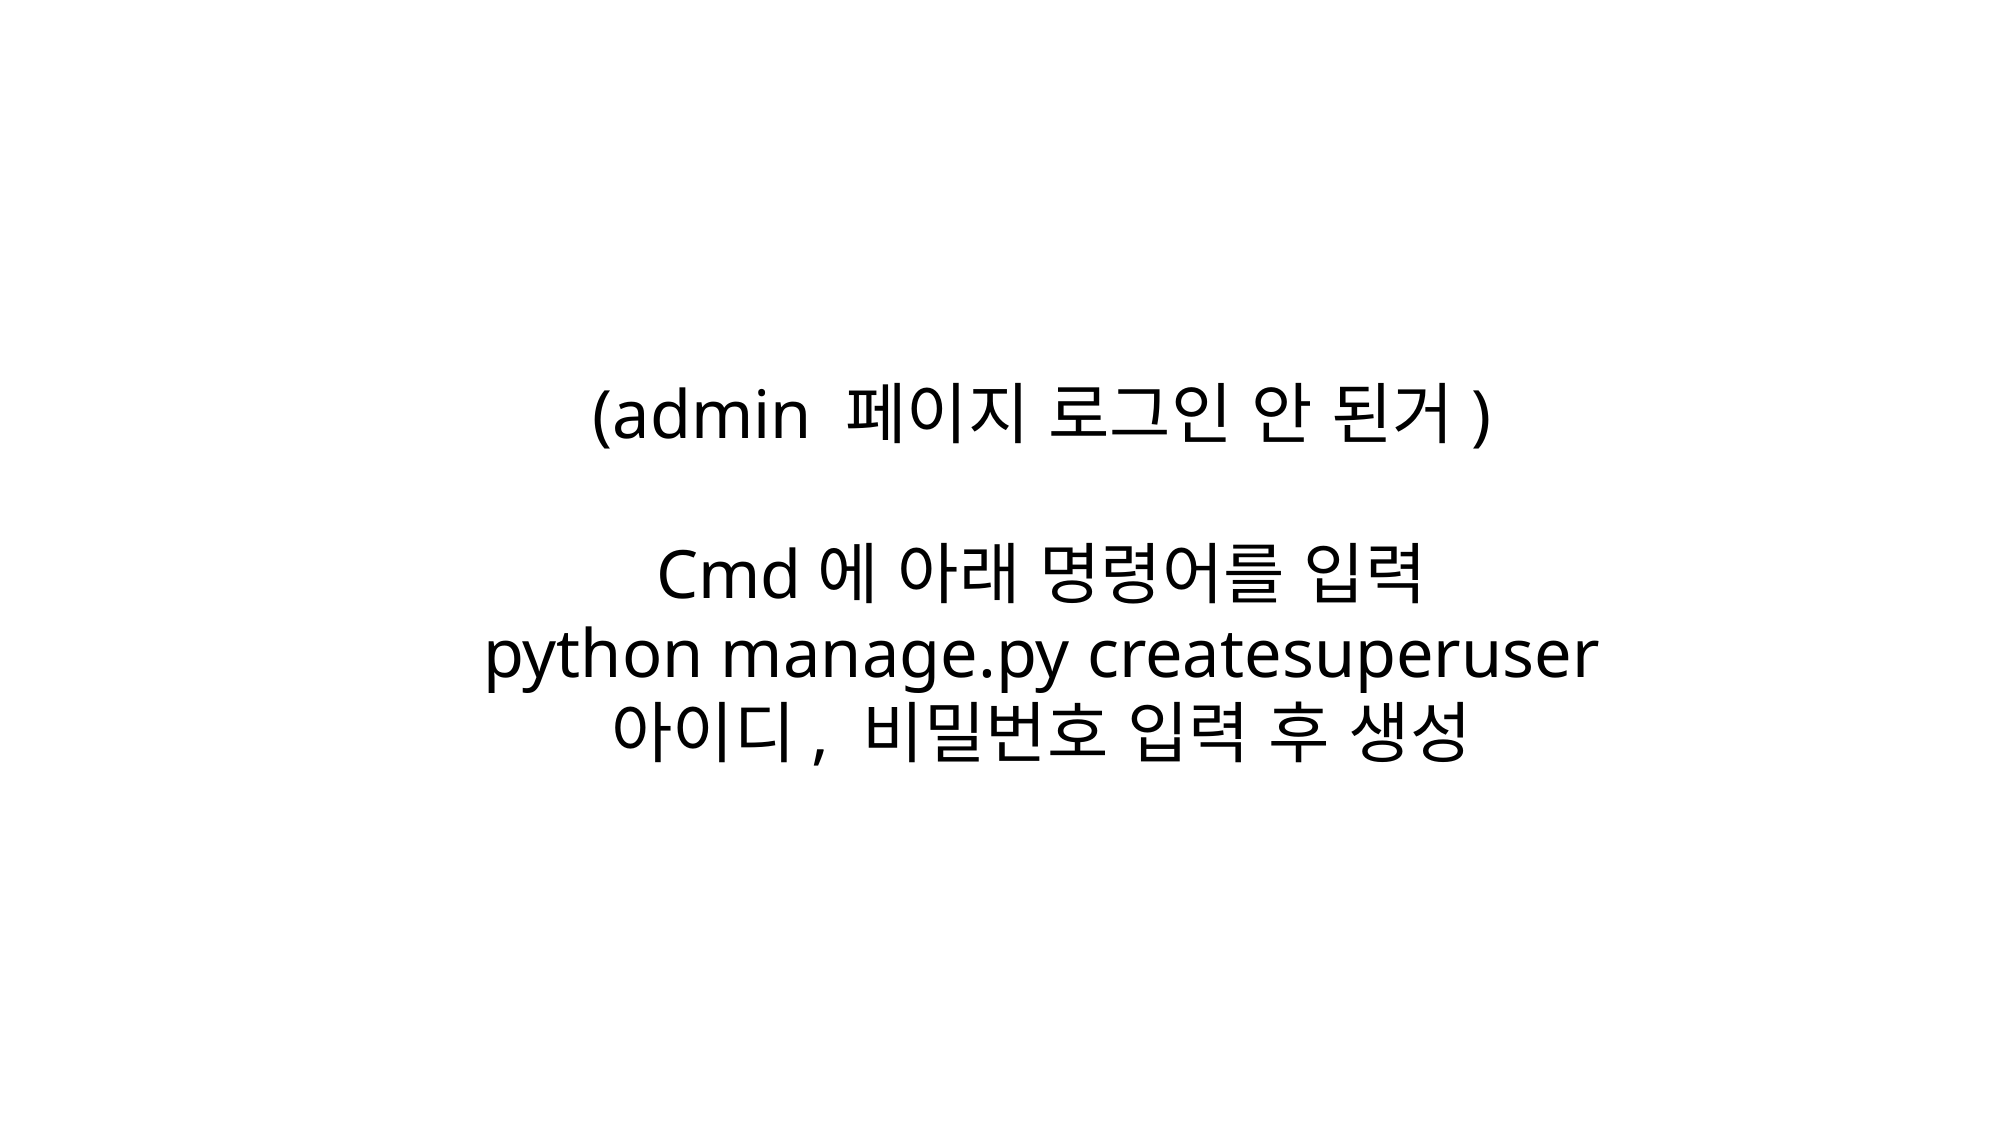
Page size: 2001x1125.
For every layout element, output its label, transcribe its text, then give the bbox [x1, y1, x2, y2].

text_box (admin 페이지 로그인 안 된거) Cmd에 아래 명령어를 입력 python manage.py createsuperuser 아이디, 비밀번호 입력 후 생성 [468, 364, 1616, 779]
